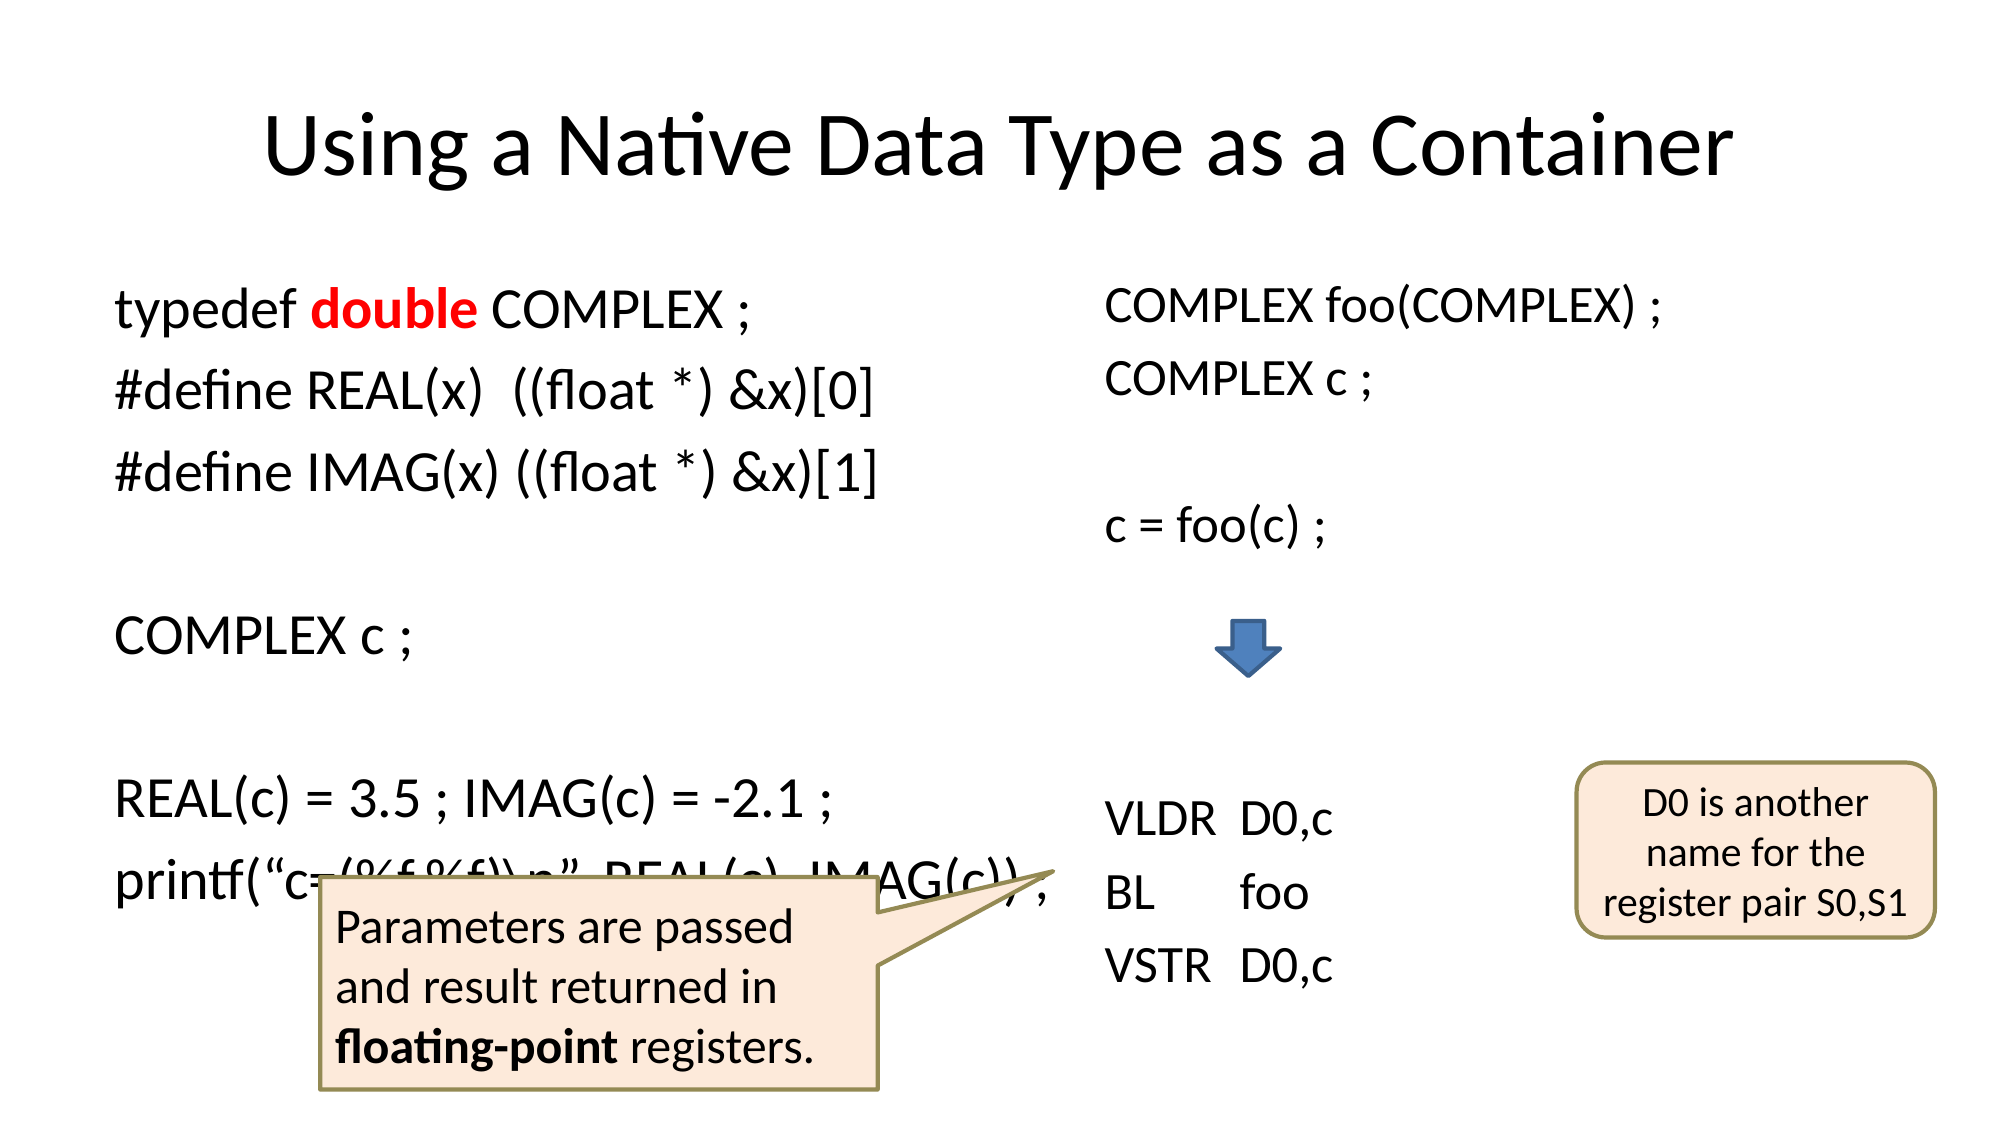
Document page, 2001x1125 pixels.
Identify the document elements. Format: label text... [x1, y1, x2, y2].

text_box [1214, 618, 1283, 678]
text_box D0 is another name for the register pair S0,S1 [1574, 760, 1938, 940]
text_box Parameters are passed and result returned in floating-point registers. [318, 869, 1056, 1092]
title Using a Native Data Type as a Container [99, 45, 1900, 233]
